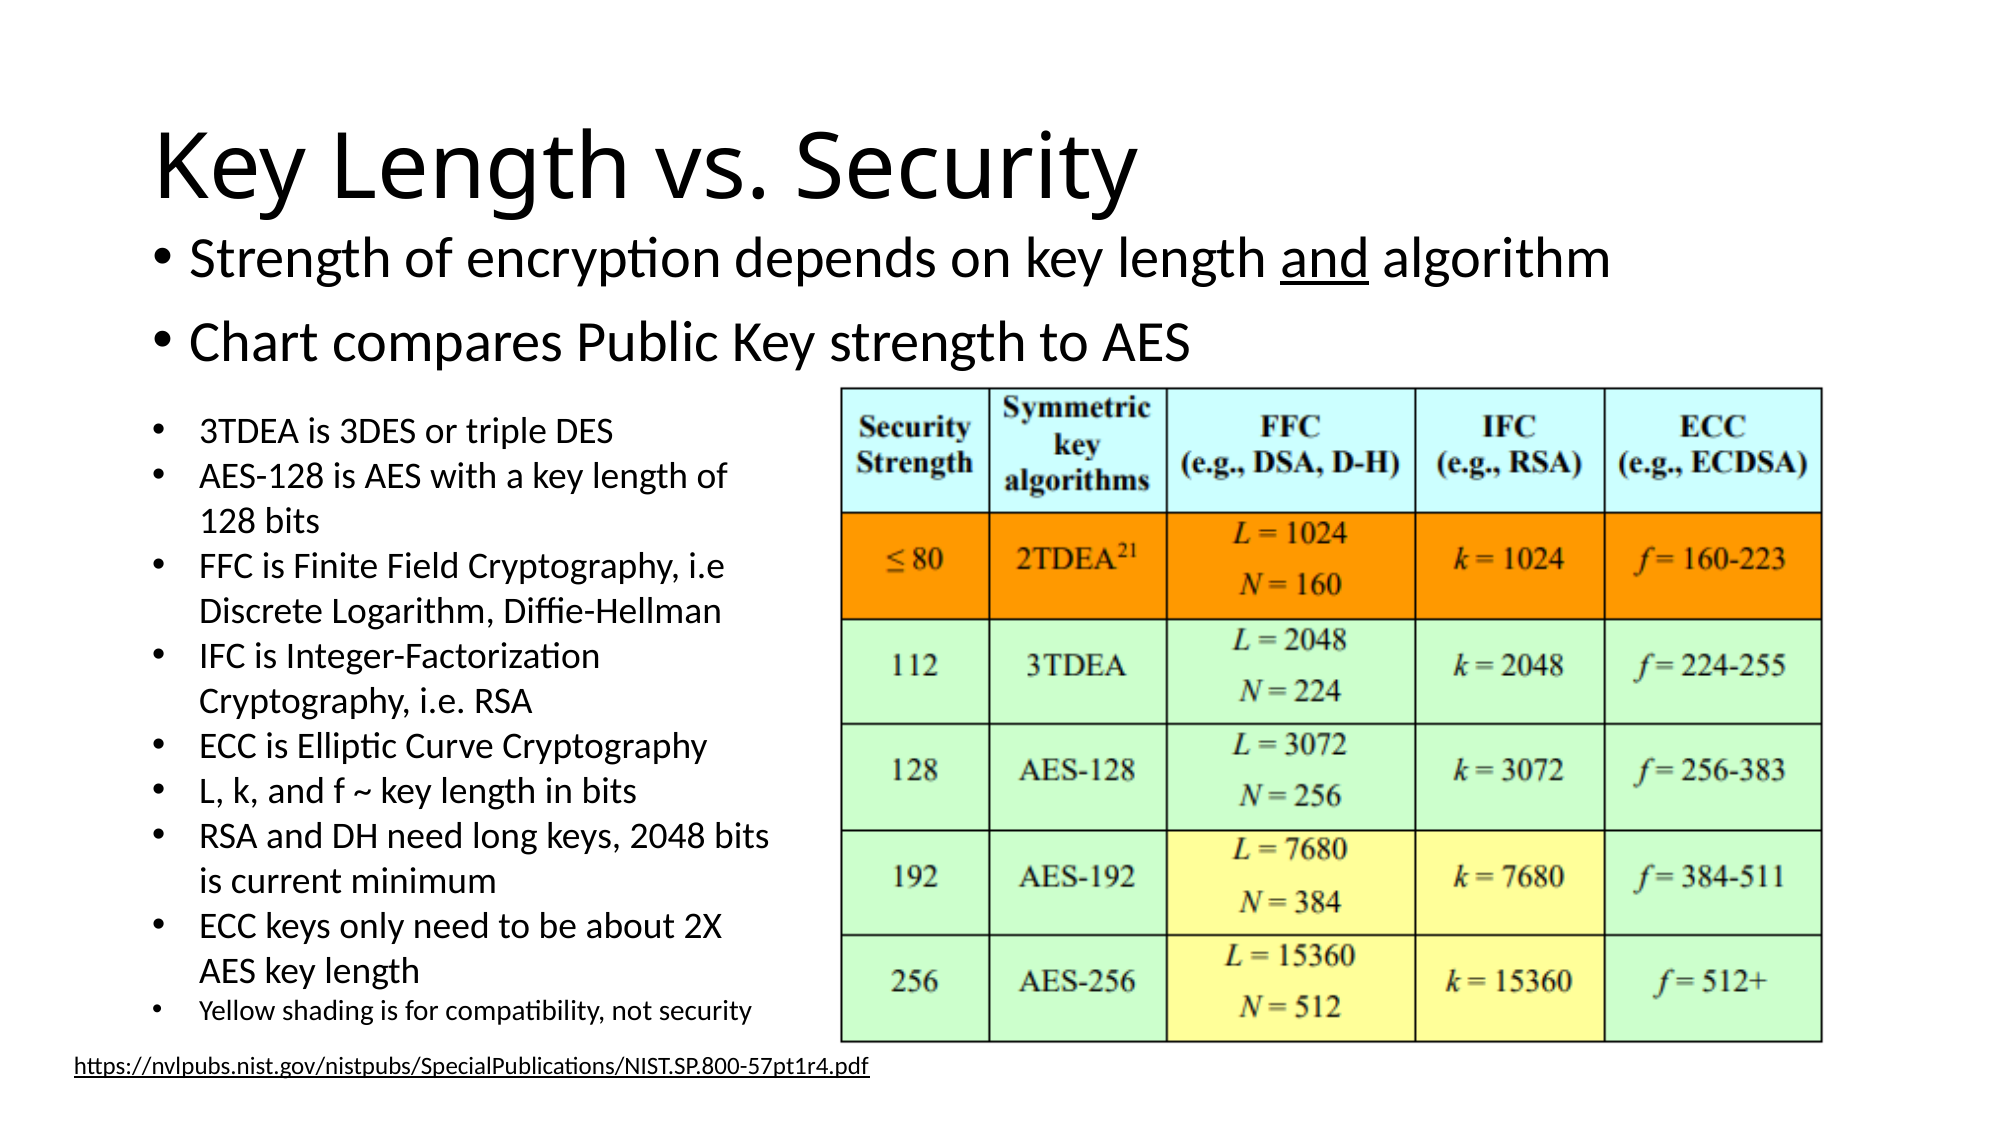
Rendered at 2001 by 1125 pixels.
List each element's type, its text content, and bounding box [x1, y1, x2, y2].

text_box https://nvlpubs.nist.gov/nistpubs/SpecialPublications/NIST.SP.800-57pt1r4.pdf [59, 1042, 908, 1088]
list Strength of encryption depends on key length and algorithm Chart compares Public Key strength to AES [137, 219, 1863, 387]
picture [837, 378, 1833, 1051]
title Key Length vs. Security [137, 59, 1863, 219]
text_box 3TDEA is 3DES or triple DES AES-128 is AES with a key length of 128 bits FFC is Finite Field Cryptography, i.e Discrete Logarithm, Diffie-Hellman IFC is Integer-Factorization Cryptography, i.e. RSA ECC is Elliptic Curve Cryptography L, k, and f ~ key length in bits RSA and DH need long keys, 2048 bits is current minimum ECC keys only need to be about 2X AES key length Yellow shading is for compatibility, not security [137, 398, 787, 1034]
